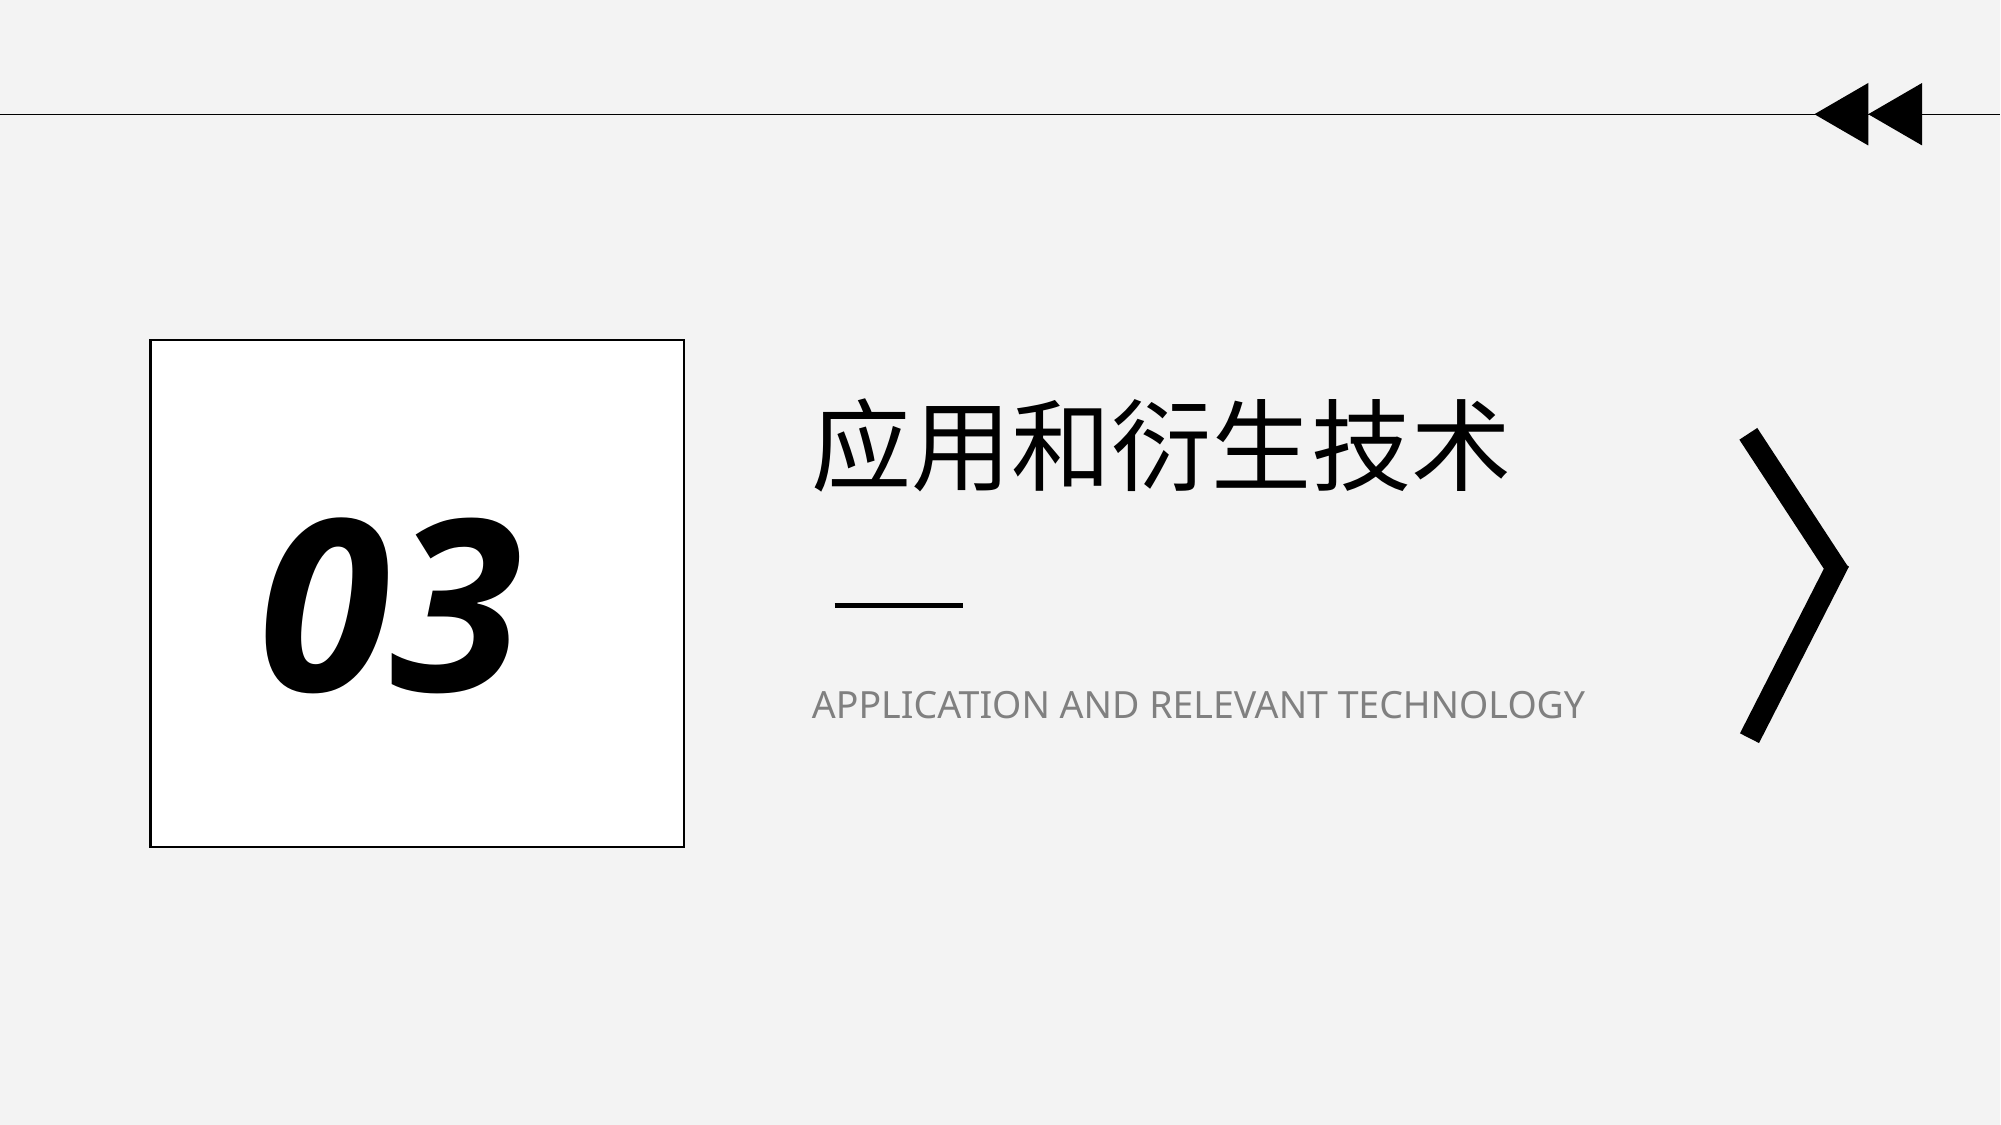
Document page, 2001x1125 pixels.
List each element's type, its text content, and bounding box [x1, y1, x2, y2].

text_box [1748, 433, 1840, 739]
text_box APPLICATION AND RELEVANT TECHNOLOGY [797, 673, 1714, 734]
text_box 应用和衍生技术 [797, 376, 1582, 511]
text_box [0, 82, 2000, 146]
picture [0, 0, 2001, 1125]
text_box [150, 340, 685, 847]
